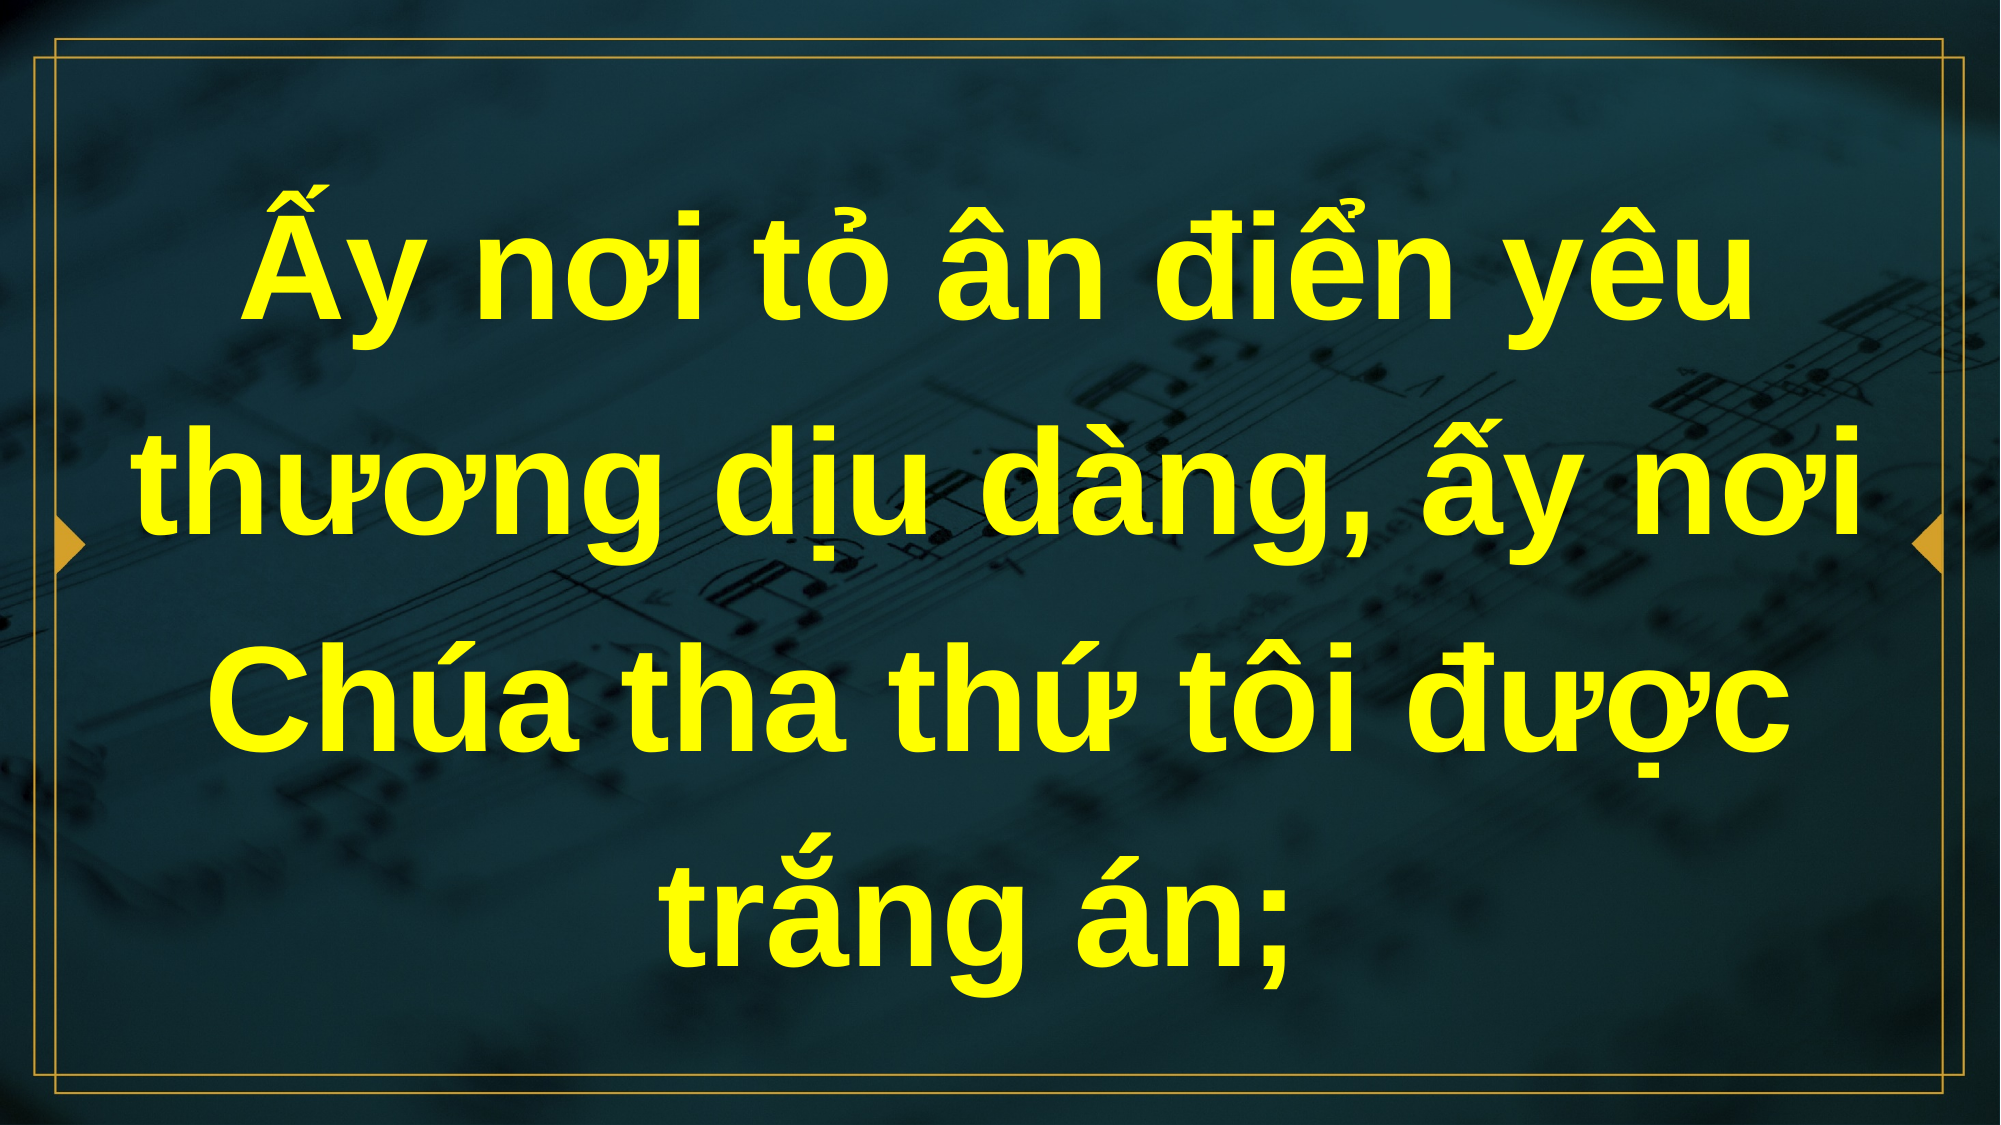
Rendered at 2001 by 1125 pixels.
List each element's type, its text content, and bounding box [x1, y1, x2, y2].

title Ấy nơi tỏ ân điển yêu thương dịu dàng, ấy nơi Chúa tha thứ tôi được trắng án; [55, 53, 1945, 1077]
picture [0, 0, 2000, 1125]
